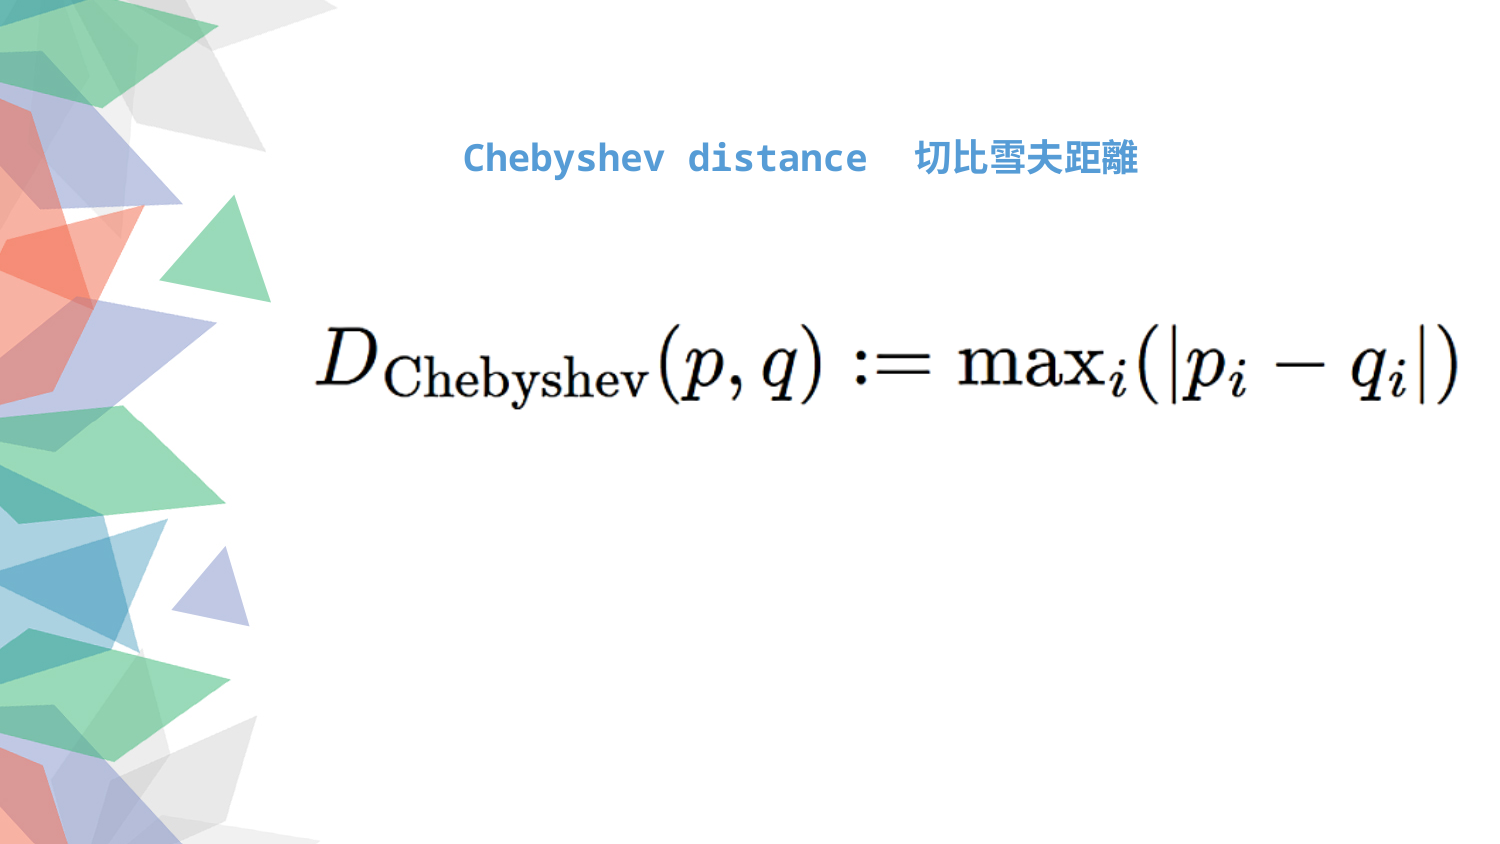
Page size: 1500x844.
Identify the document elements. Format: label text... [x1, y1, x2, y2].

picture [0, 0, 1500, 844]
text_box Chebyshev distance 切比雪夫距離 [448, 126, 1155, 187]
